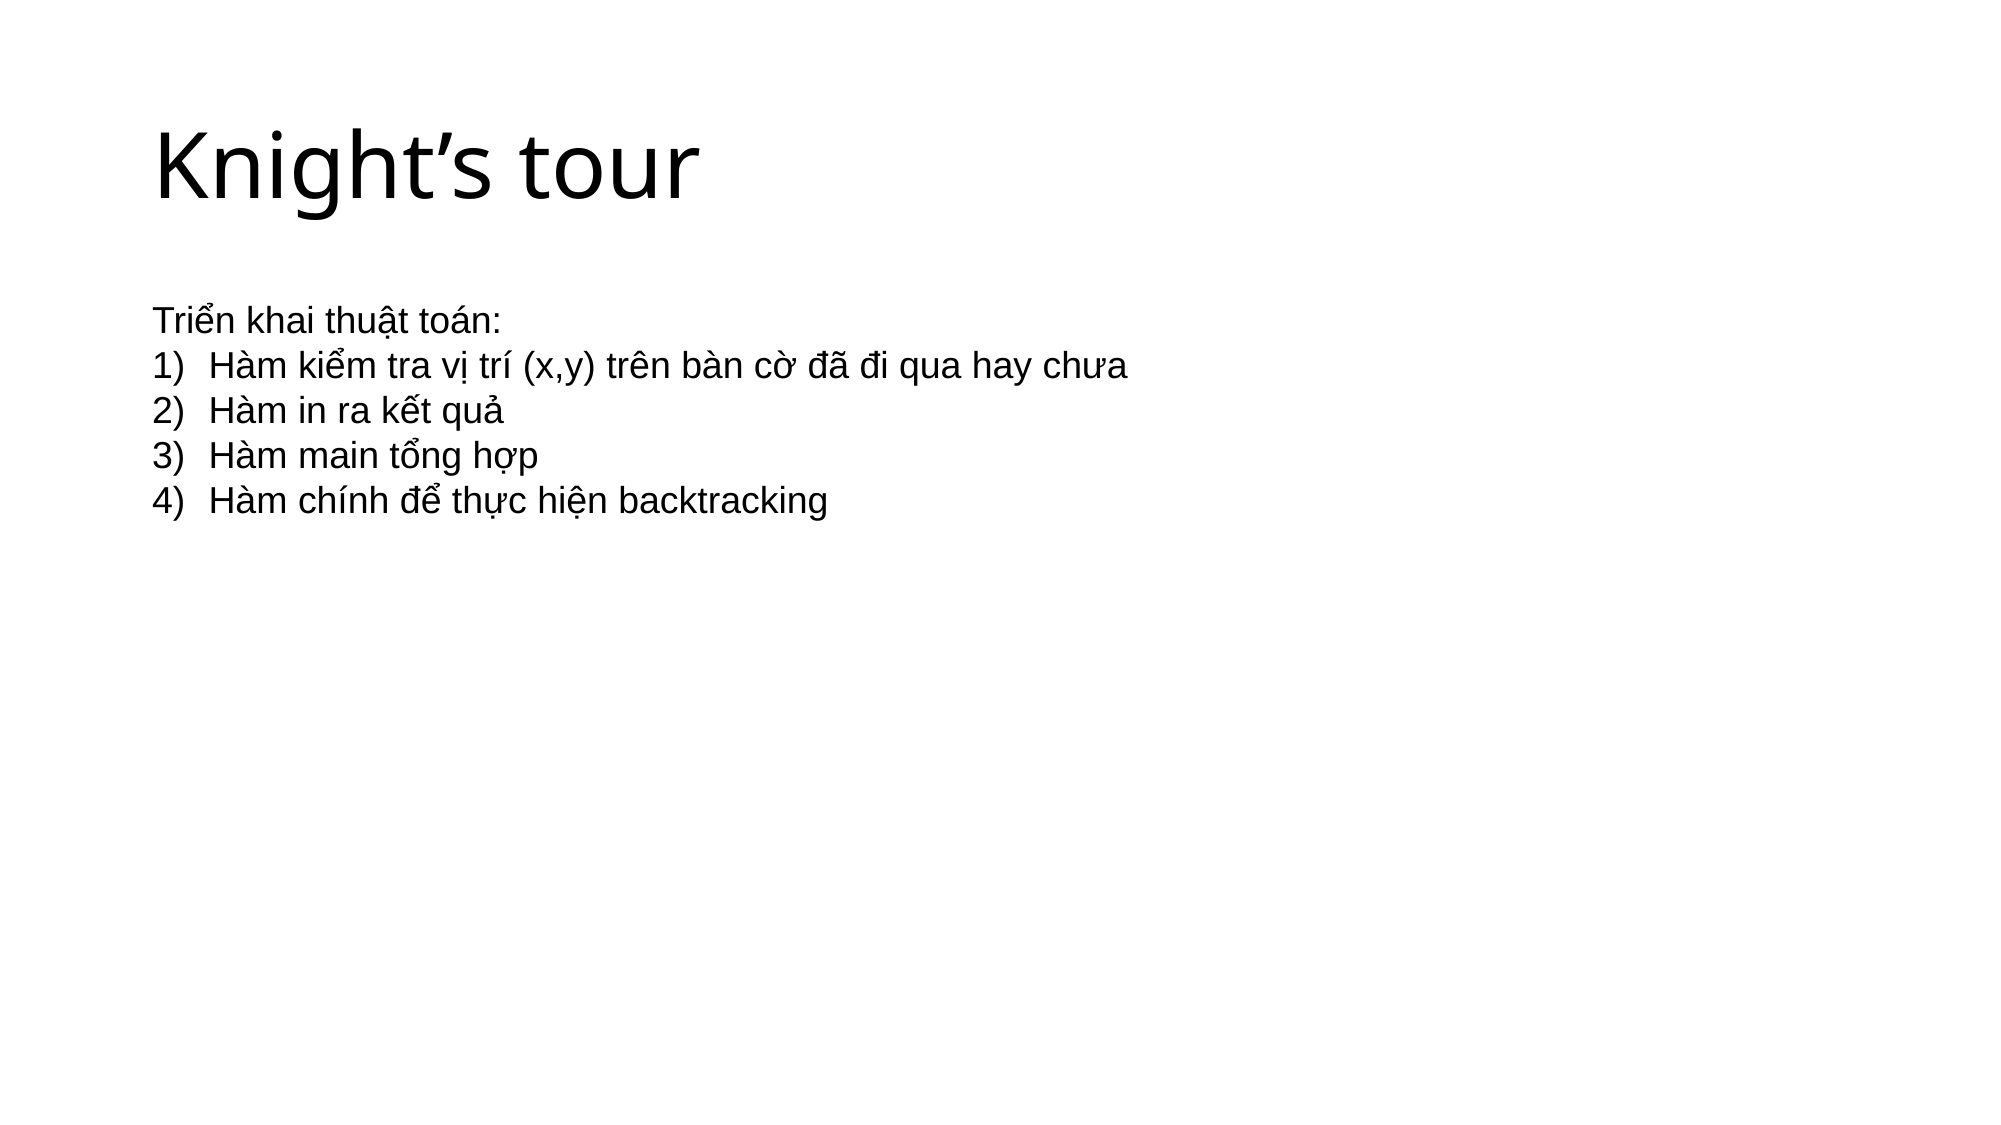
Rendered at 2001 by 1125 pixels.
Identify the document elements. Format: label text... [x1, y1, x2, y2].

text_box Triển khai thuật toán: Hàm kiểm tra vị trí (x,y) trên bàn cờ đã đi qua hay chưa Hàm in ra kết quả Hàm main tổng hợp Hàm chính để thực hiện backtracking [137, 288, 1511, 619]
title Knight’s tour [137, 59, 1863, 278]
